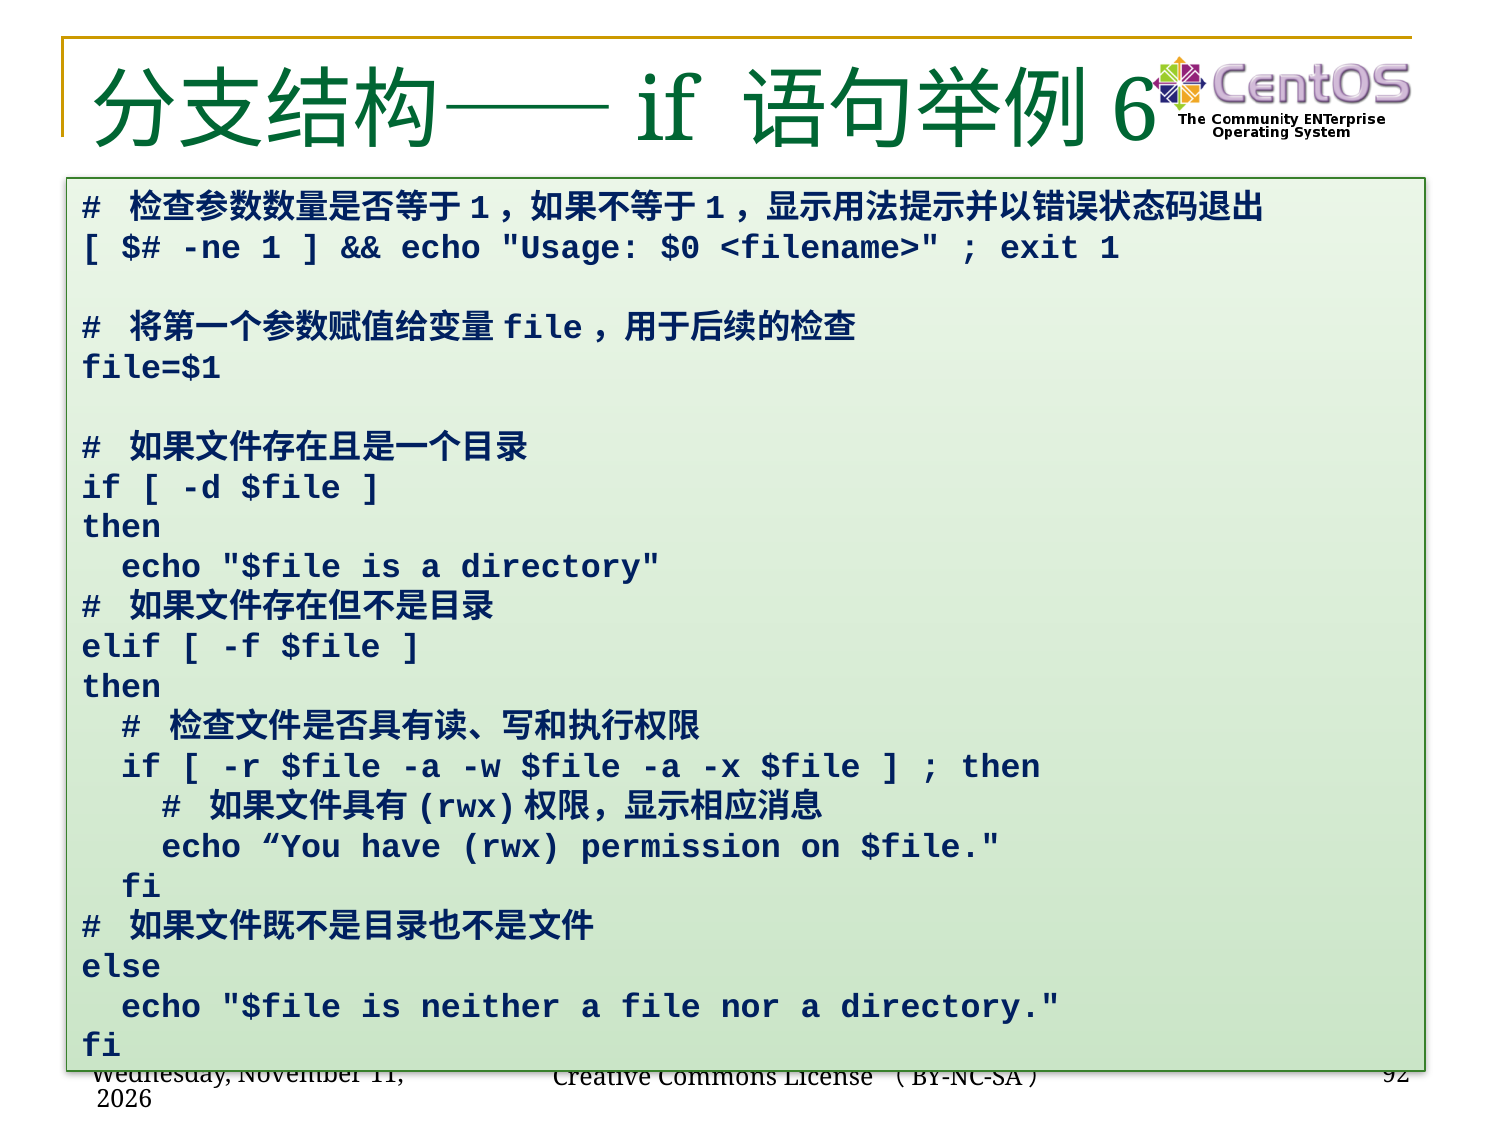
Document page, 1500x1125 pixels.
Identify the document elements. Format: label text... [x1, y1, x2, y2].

text_box # 检查参数数量是否等于1，如果不等于1，显示用法提示并以错误状态码退出 [ $# -ne 1 ] && echo "Usage: $0 <filename>" ; exit 1 # 将第一个参数赋值给变量file，用于后续的检查 file=$1 # 如果文件存在且是一个目录 if [ -d $file ] then echo "$file is a directory" # 如果文件存在但不是目录 elif [ -f $file ] then # 检查文件是否具有读、写和执行权限 if [ -r $file -a -w $file -a -x $file ] ; then # 如果文件具有(rwx)权限，显示相应消息 echo “You have (rwx) permission on $file." fi # 如果文件既不是目录也不是文件 else echo "$file is neither a file nor a directory." fi [66, 177, 1426, 1072]
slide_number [74, 1079, 426, 1100]
footer 梁如军（linuxbooks@126.com） Creative Commons License（BY-NC-SA） [359, 1079, 1074, 1099]
slide_number 92 [1074, 1078, 1426, 1100]
title 分支结构——if 语句举例6 [74, 45, 1426, 176]
